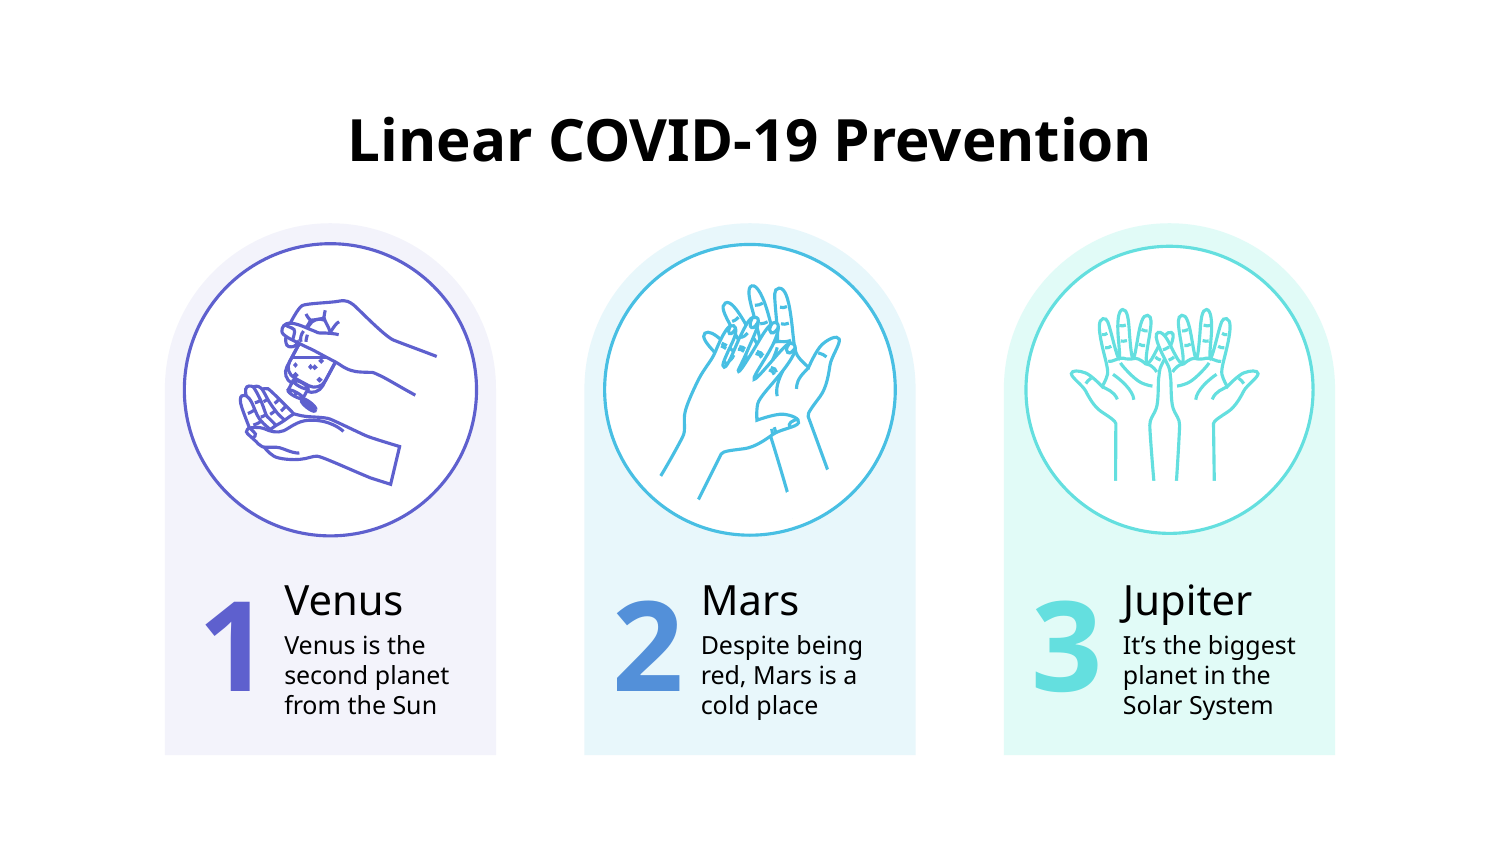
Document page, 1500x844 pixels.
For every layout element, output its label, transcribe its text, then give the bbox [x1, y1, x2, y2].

title Linear COVID-19 Prevention [118, 88, 1382, 173]
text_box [164, 222, 497, 756]
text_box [1003, 222, 1336, 756]
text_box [584, 222, 916, 756]
